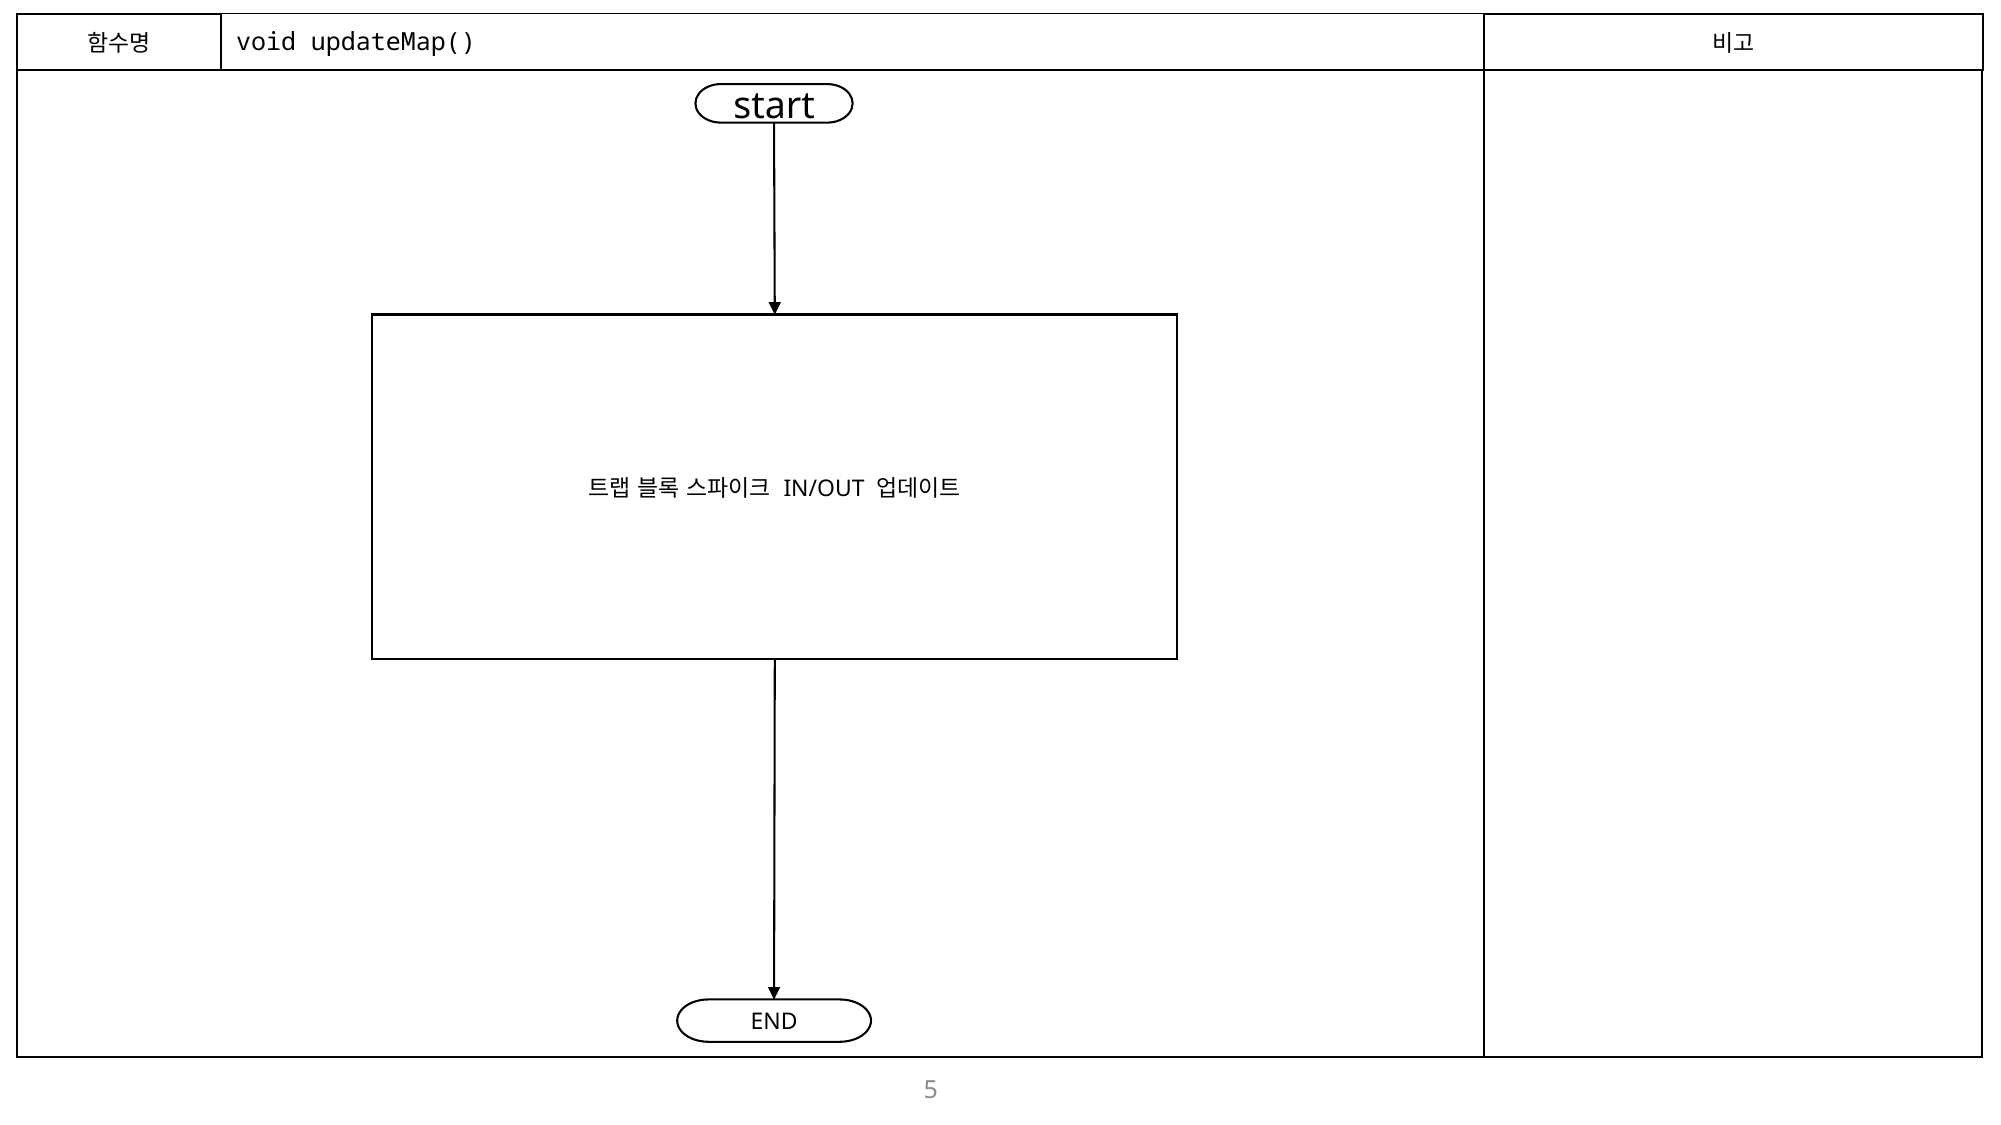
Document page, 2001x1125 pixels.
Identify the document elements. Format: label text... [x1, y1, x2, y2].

text_box [16, 69, 1483, 1058]
slide_number 5 [705, 1069, 1156, 1112]
text_box start [694, 83, 854, 124]
text_box 함수명 [16, 13, 222, 69]
text_box END [676, 998, 873, 1043]
text_box [1483, 69, 1983, 1058]
text_box 비고 [1483, 13, 1984, 71]
title void updateMap() [222, 13, 1483, 69]
text_box 트랩 블록 스파이크 IN/OUT 업데이트 [371, 313, 1178, 660]
